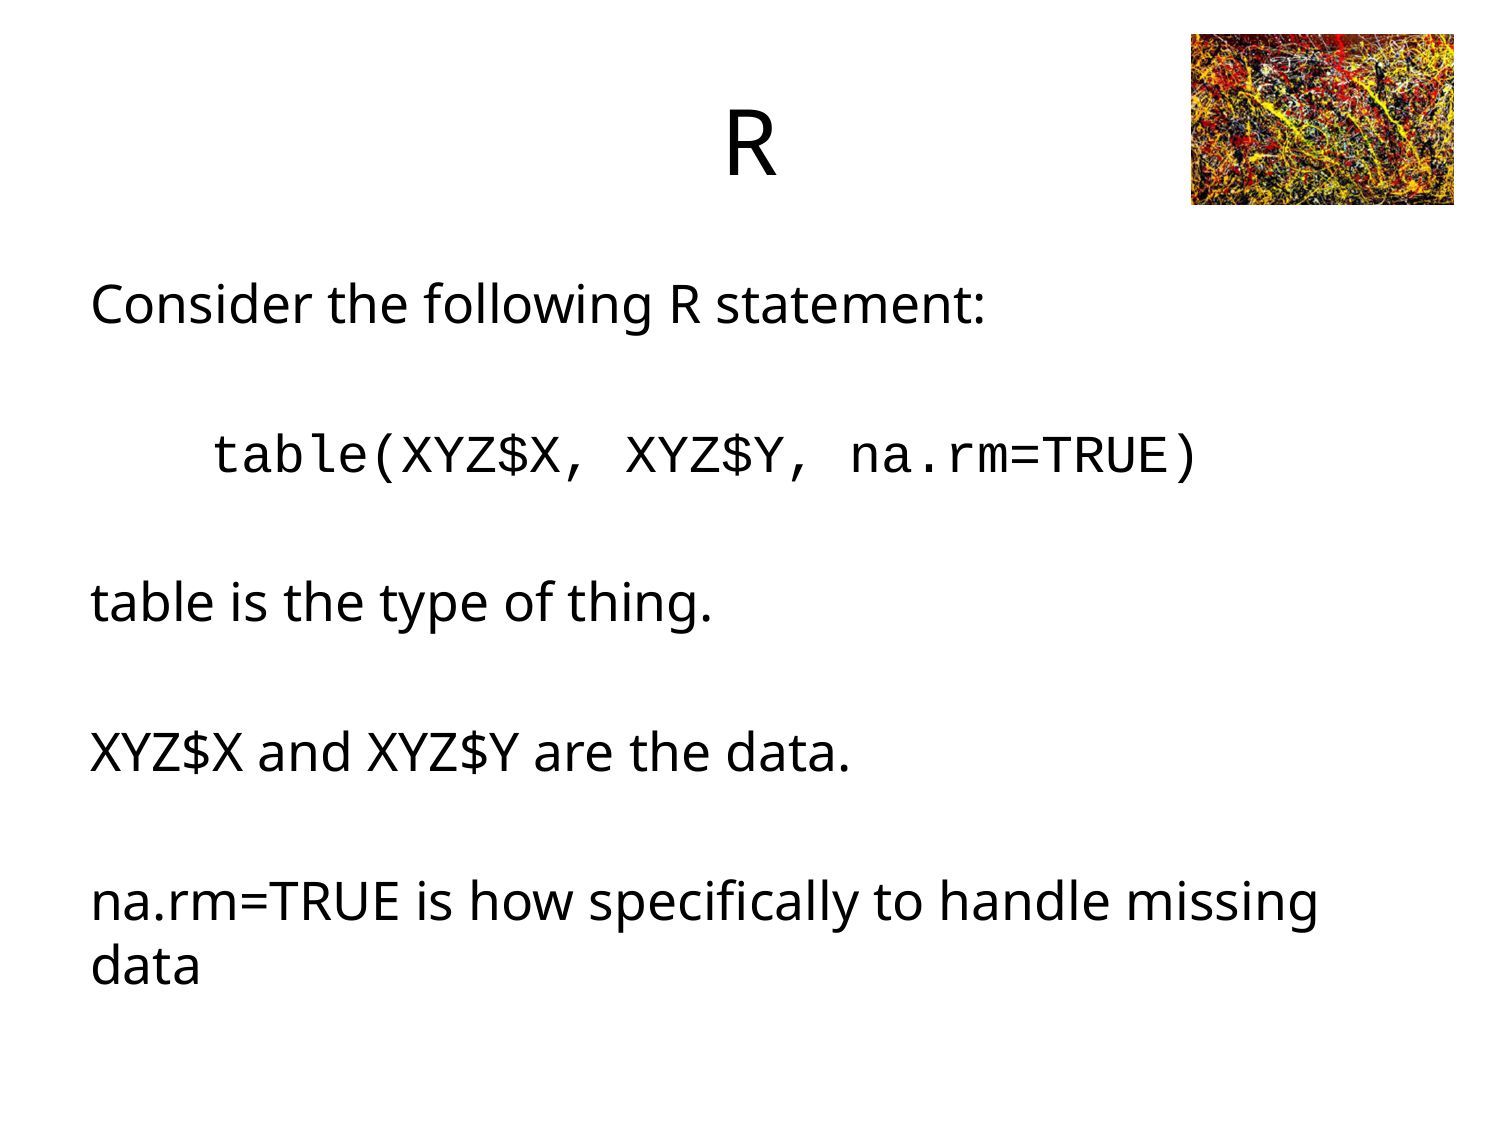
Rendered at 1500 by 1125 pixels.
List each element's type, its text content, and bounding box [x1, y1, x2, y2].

picture [1191, 34, 1454, 206]
title R [75, 45, 1425, 233]
list Consider the following R statement: table(XYZ$X, XYZ$Y, na.rm=TRUE) table is the type of thing. XYZ$X and XYZ$Y are the data. na.rm=TRUE is how specifically to handle missing data [75, 262, 1425, 1005]
